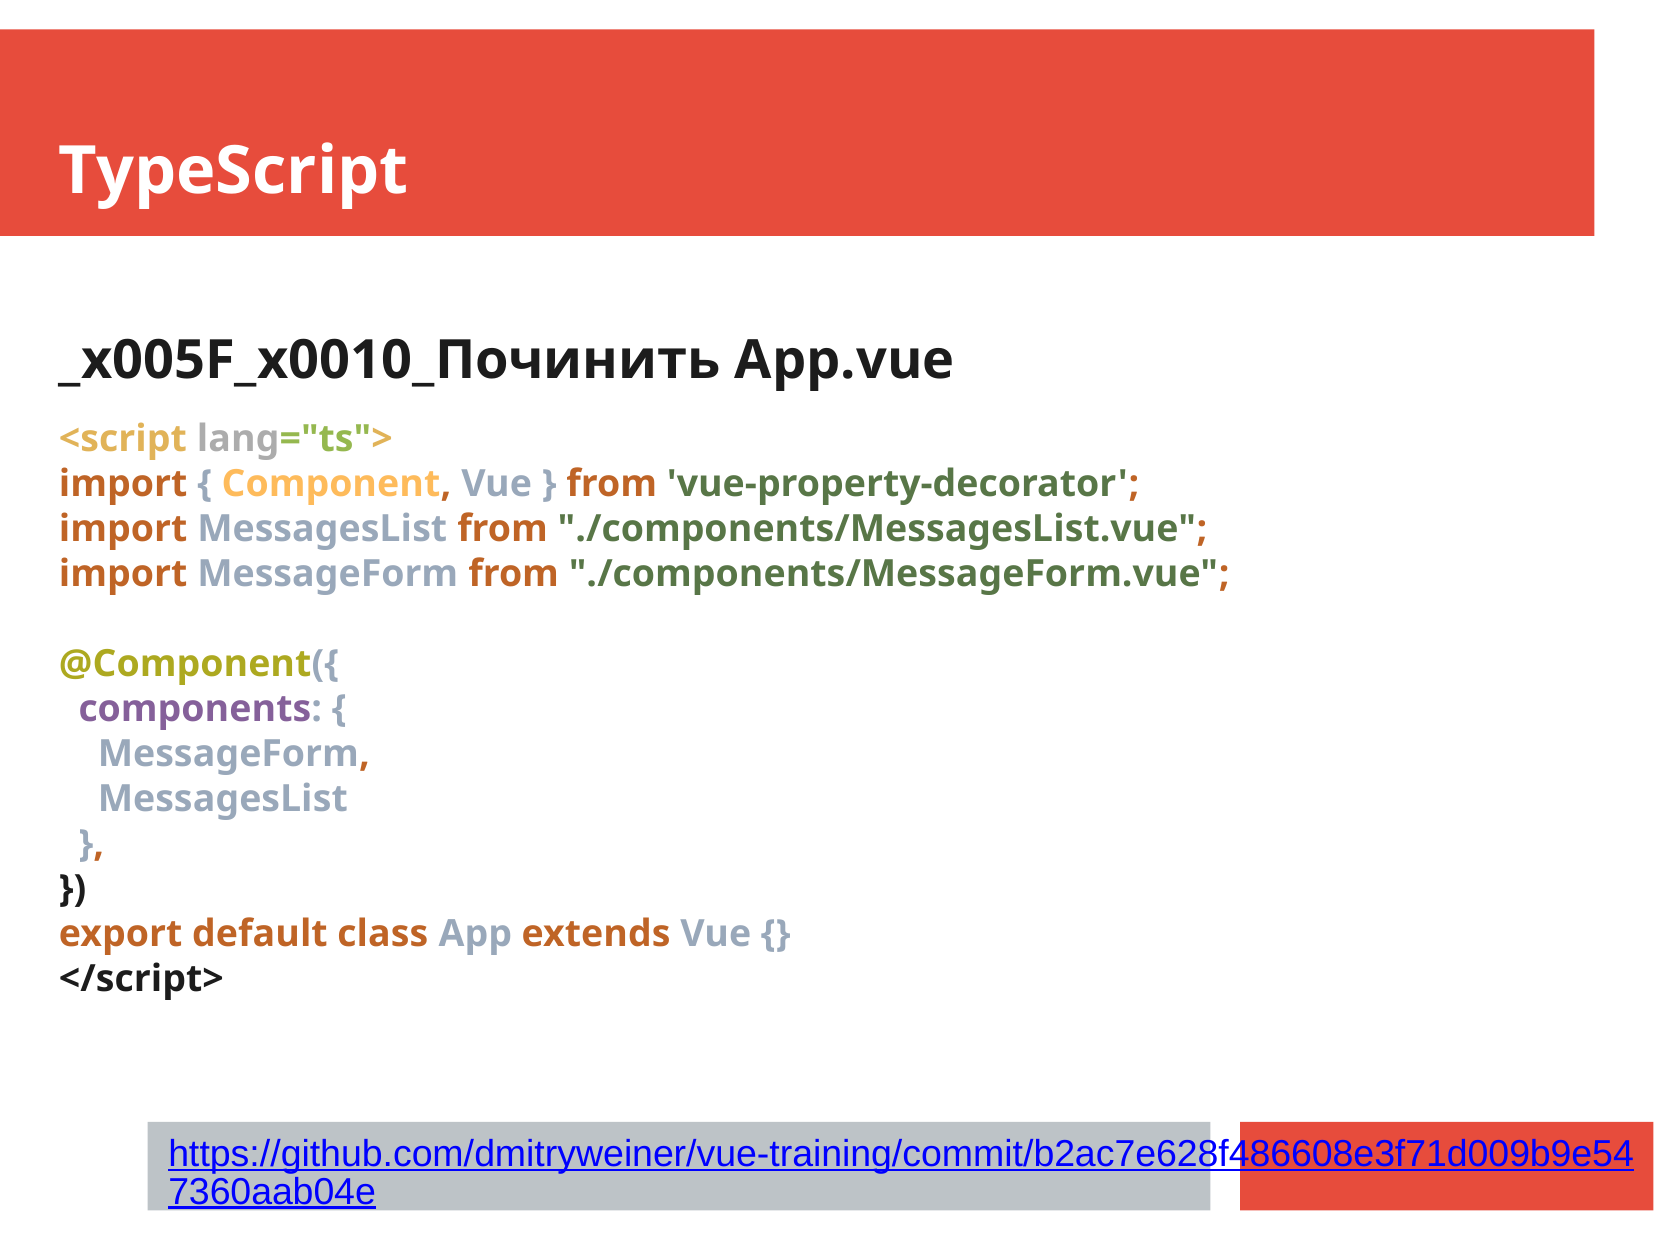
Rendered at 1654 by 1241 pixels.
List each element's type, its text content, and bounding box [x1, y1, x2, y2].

text_box https://github.com/dmitryweiner/vue-training/commit/b2ac7e628f486608e3f71d009b9e547360aab04e [153, 1121, 1654, 1221]
text_box TypeScript [58, 58, 1595, 207]
text_box _x005F_x0010_Починить App.vue <script lang="ts"> import { Component, Vue } from 'vue-property-decorator'; import MessagesList from "./components/MessagesList.vue"; import MessageForm from "./components/MessageForm.vue"; @Component({ components: { MessageForm, MessagesList }, }) export default class App extends Vue {} </script> [58, 324, 1565, 1093]
